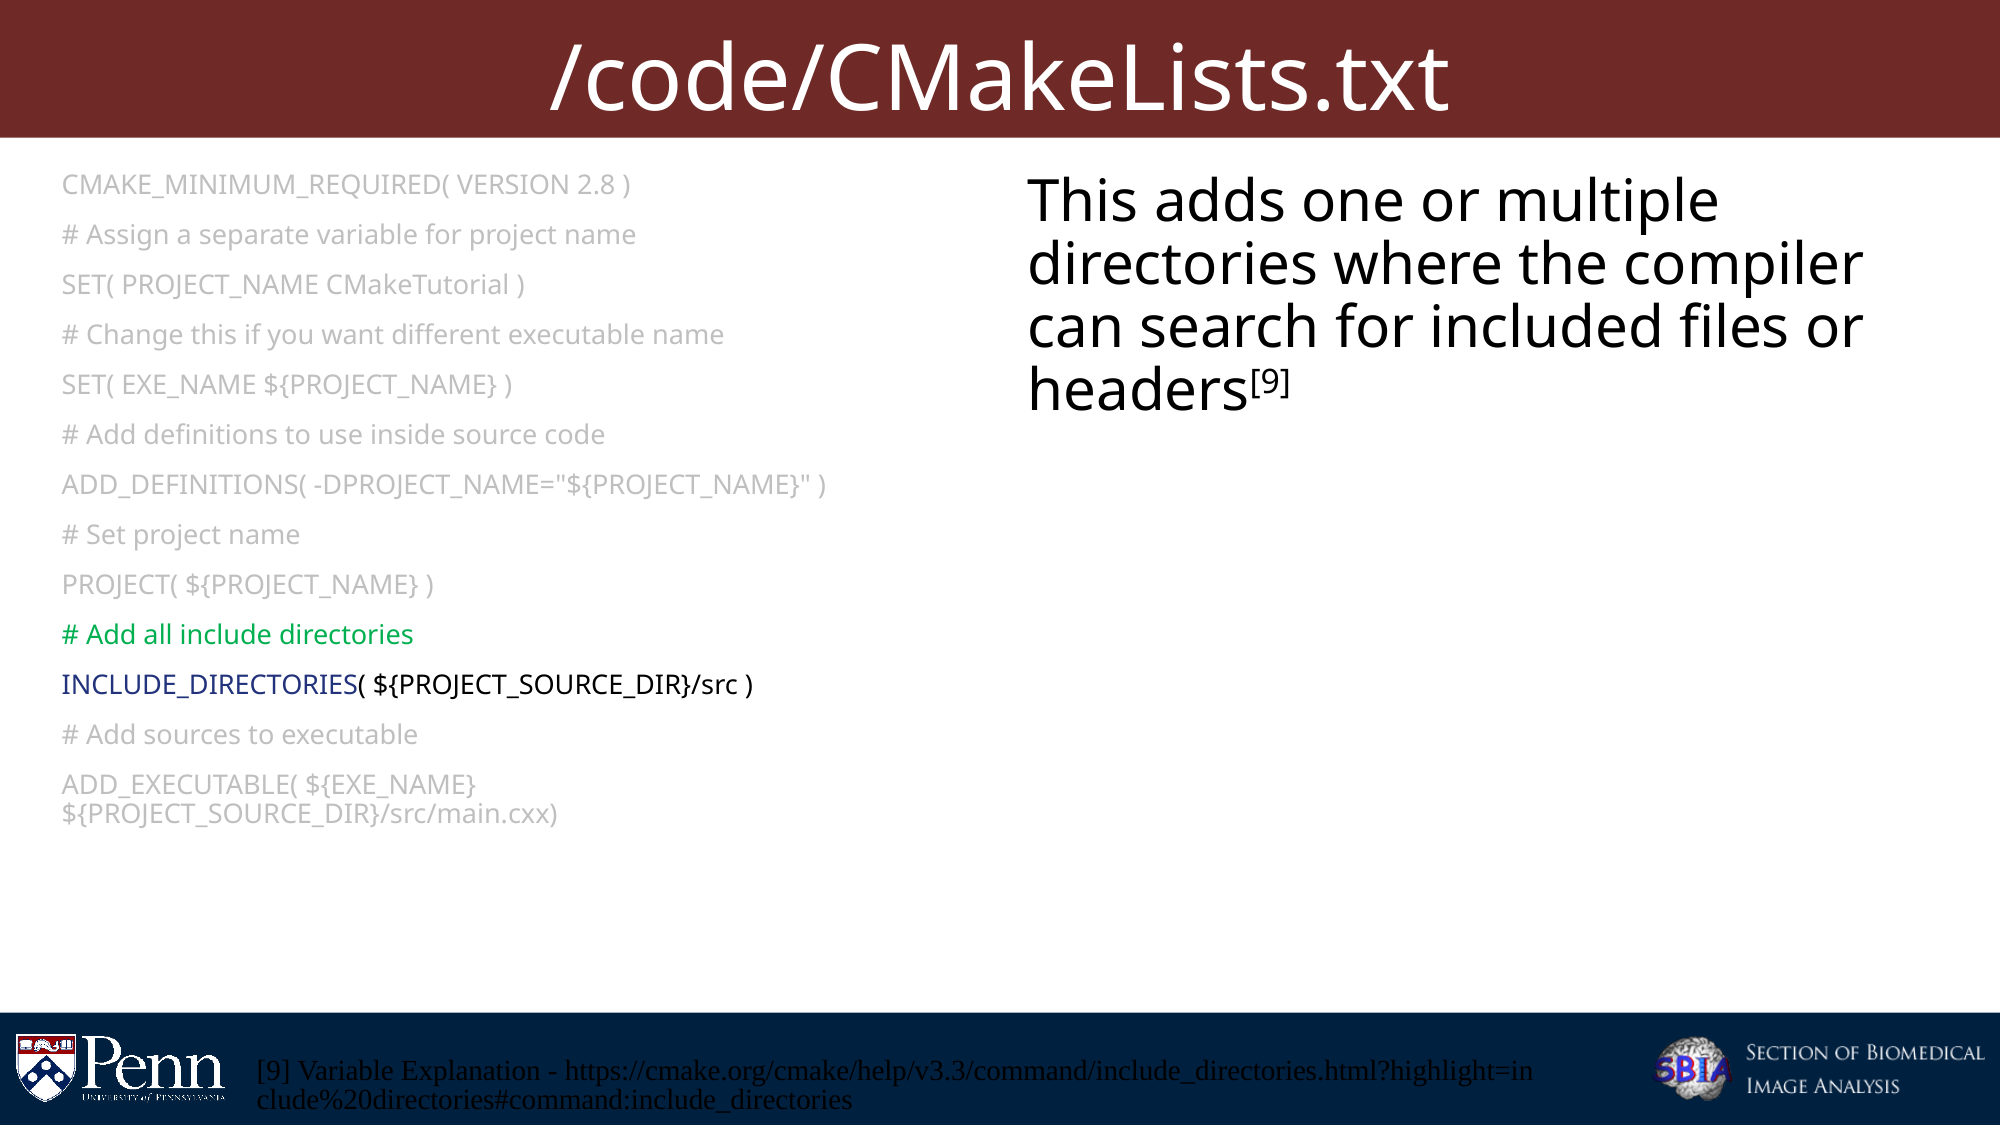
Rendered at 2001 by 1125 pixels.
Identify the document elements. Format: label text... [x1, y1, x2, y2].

list This adds one or multiple directories where the compiler can search for included files or headers[9] [1012, 164, 1954, 987]
picture [1652, 1035, 1985, 1102]
list CMAKE_MINIMUM_REQUIRED( VERSION 2.8 ) # Assign a separate variable for project name SET( PROJECT_NAME CMakeTutorial ) # Change this if you want different executable name SET( EXE_NAME ${PROJECT_NAME} ) # Add definitions to use inside source code ADD_DEFINITIONS( -DPROJECT_NAME="${PROJECT_NAME}" ) # Set project name PROJECT( ${PROJECT_NAME} ) # Add all include directories INCLUDE_DIRECTORIES( ${PROJECT_SOURCE_DIR}/src ) # Add sources to executable ADD_EXECUTABLE( ${EXE_NAME} ${PROJECT_SOURCE_DIR}/src/main.cxx) [46, 164, 985, 987]
footer [9] Variable Explanation - https://cmake.org/cmake/help/v3.3/command/include_directories.html?highlight=include%20directories#command:include_directories [241, 1038, 1551, 1099]
picture [16, 1034, 225, 1103]
title /code/CMakeLists.txt [46, 0, 1954, 138]
